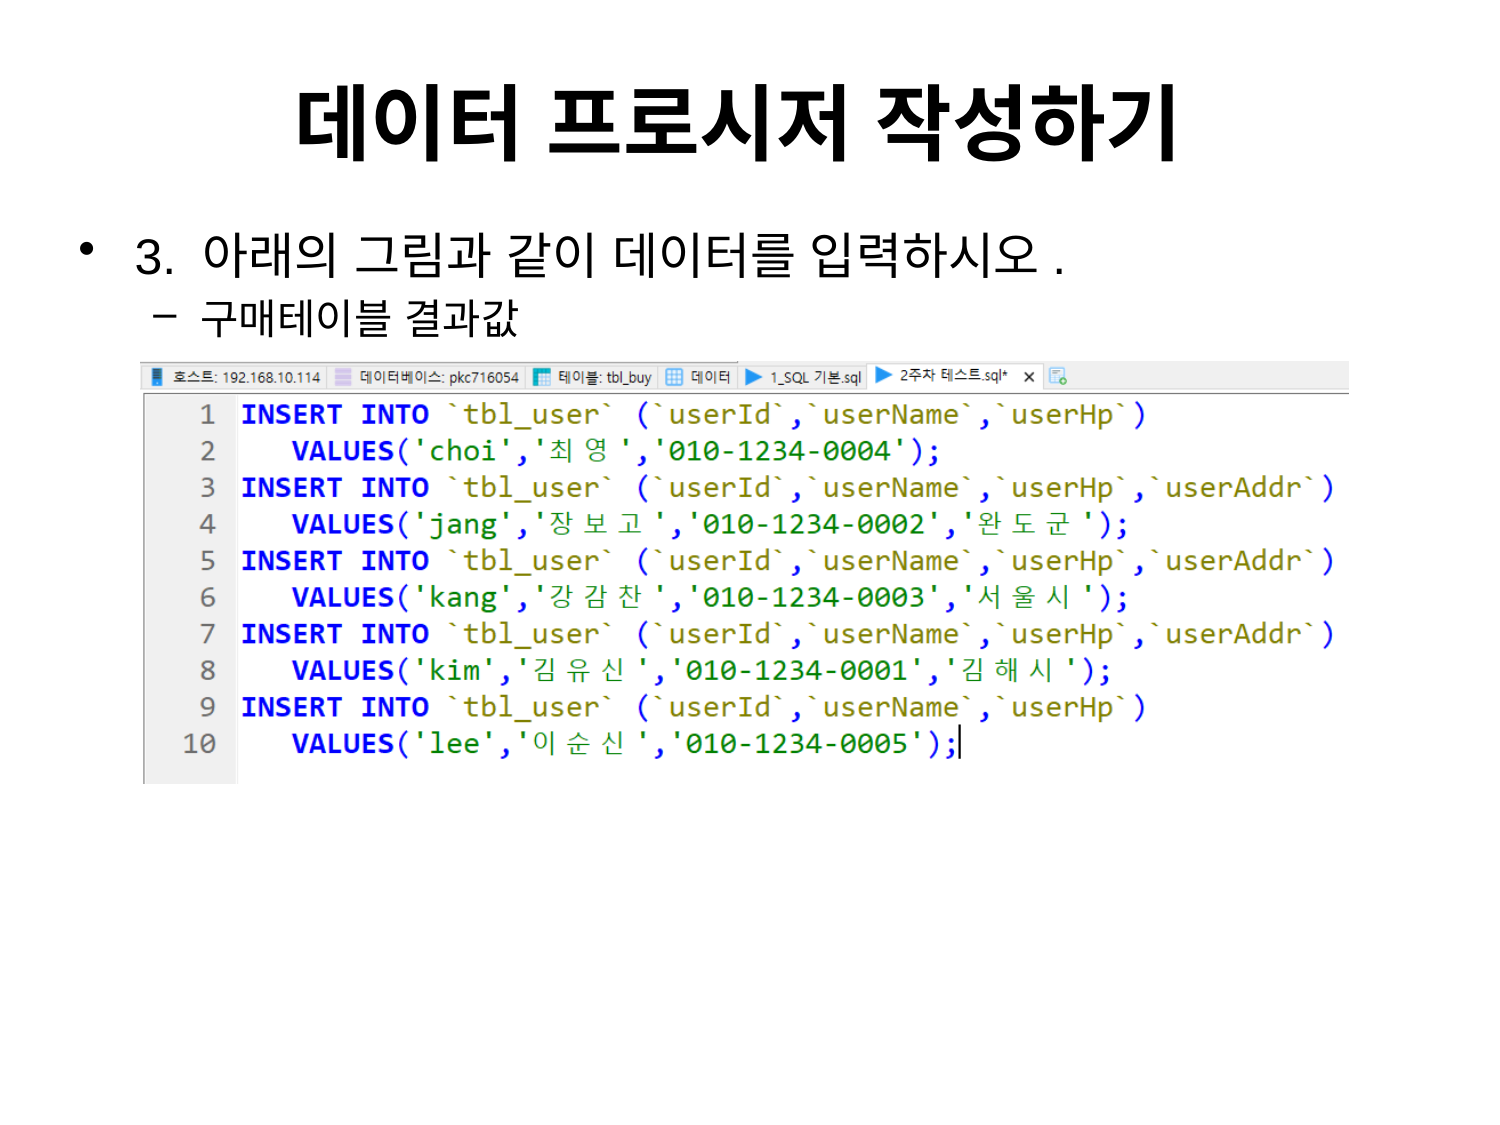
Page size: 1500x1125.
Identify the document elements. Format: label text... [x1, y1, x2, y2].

picture [140, 361, 1349, 785]
title 데이터 프로시저 작성하기 [63, 27, 1414, 215]
list 3. 아래의 그림과 같이 데이터를 입력하시오. 구매테이블 결과값 [63, 217, 1435, 897]
text_box [138, 329, 1430, 1045]
